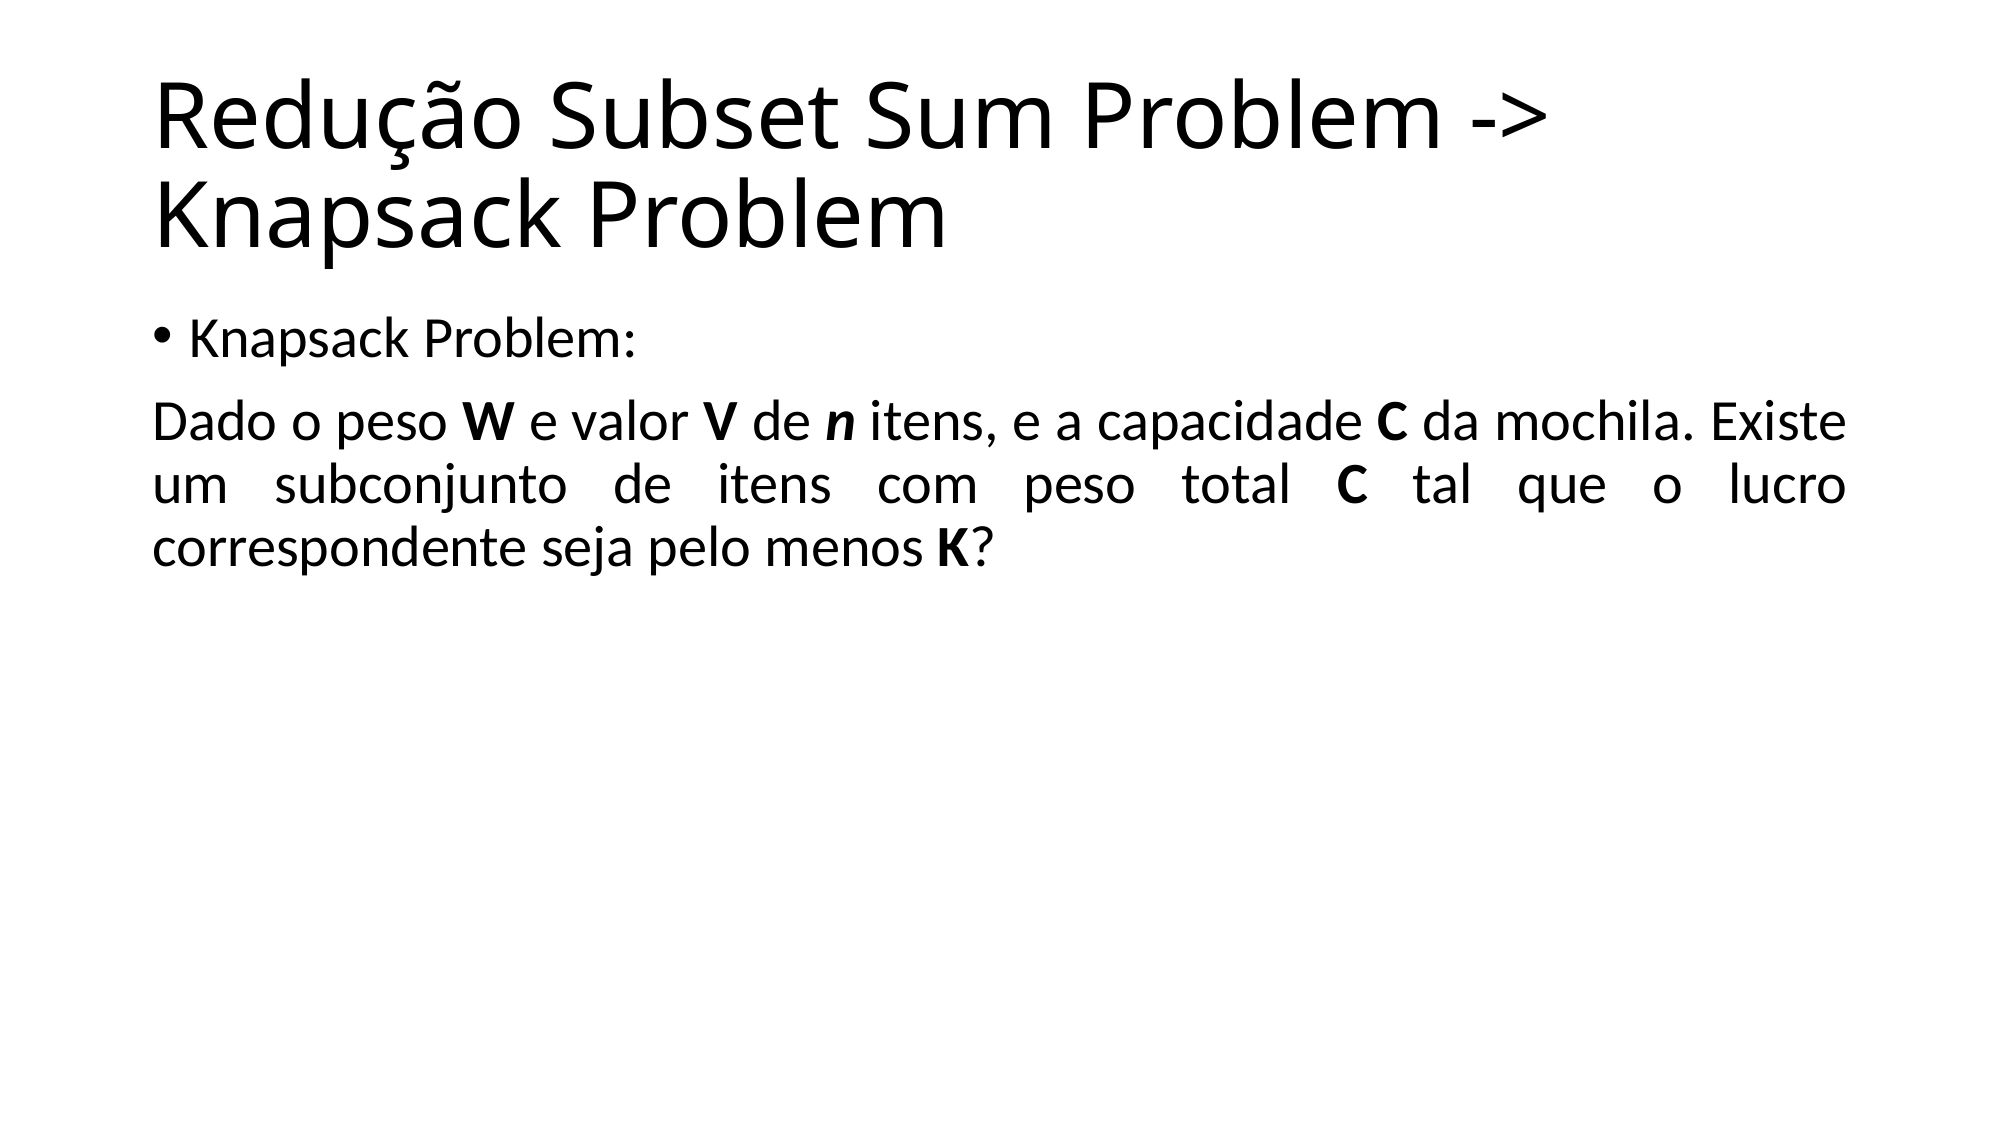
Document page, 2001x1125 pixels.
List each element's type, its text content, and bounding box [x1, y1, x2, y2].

list Knapsack Problem: Dado o peso W e valor V de n itens, e a capacidade C da mochila. Existe um subconjunto de itens com peso total C tal que o lucro correspondente seja pelo menos K? [137, 299, 1863, 1014]
title Redução Subset Sum Problem -> Knapsack Problem [137, 59, 1863, 278]
